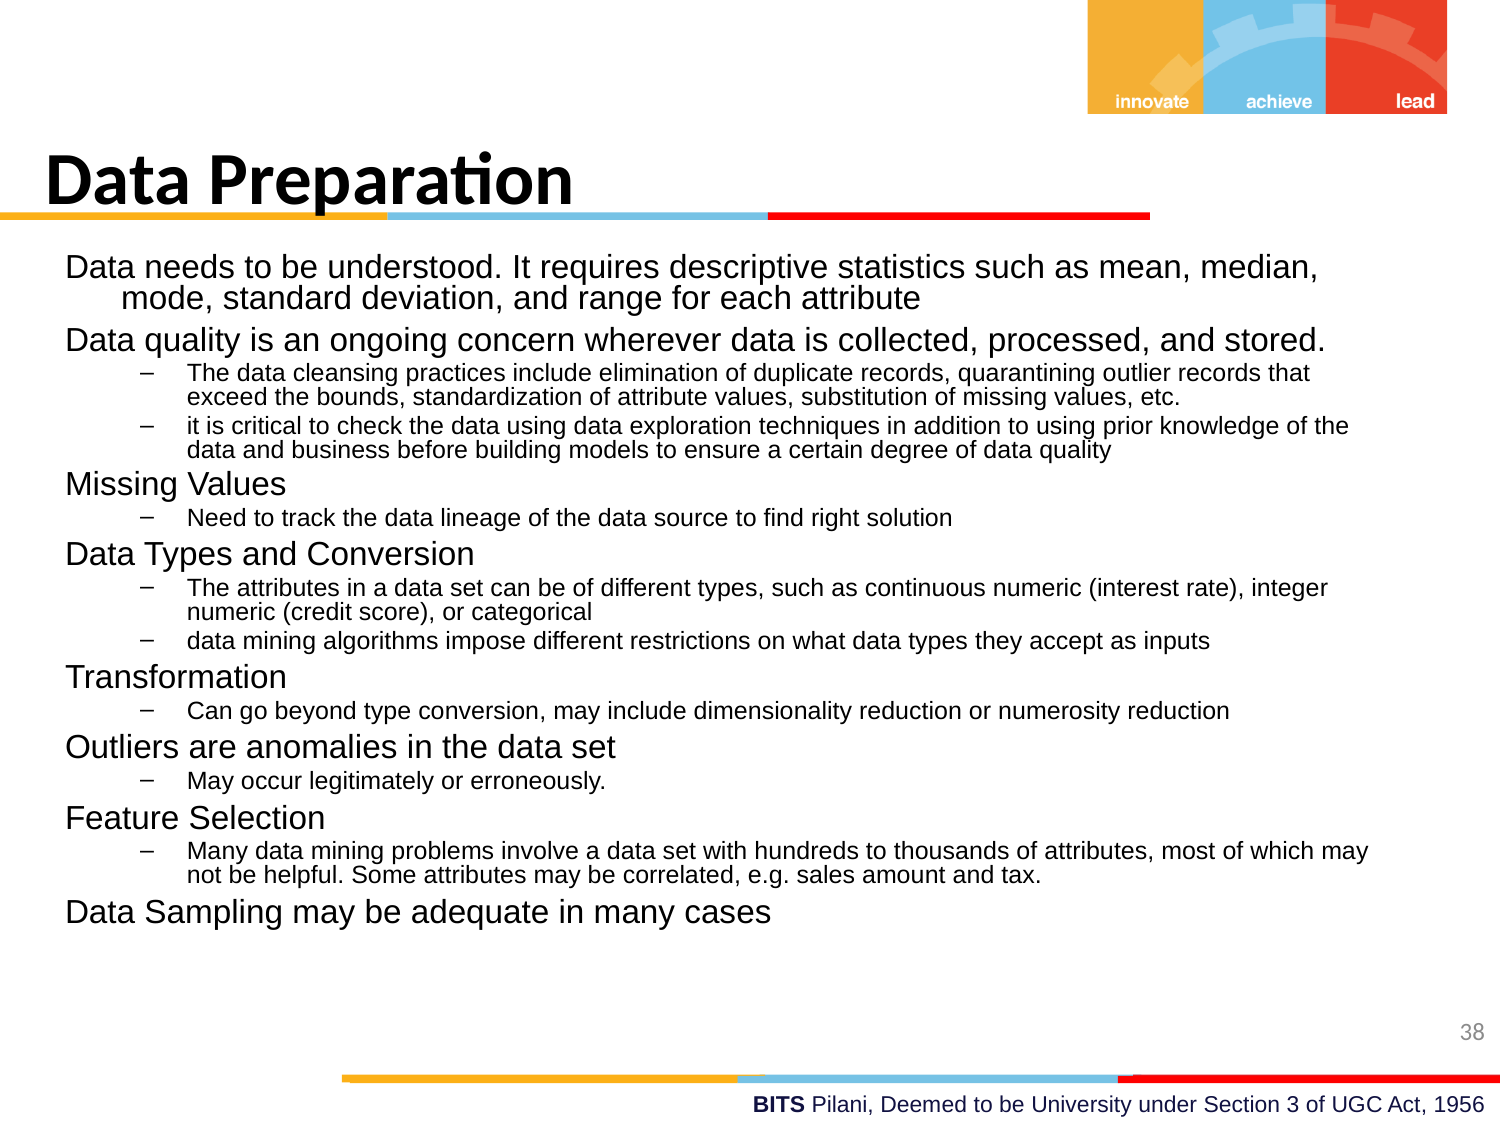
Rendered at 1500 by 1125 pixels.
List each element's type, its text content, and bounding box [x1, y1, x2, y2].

picture [1087, 0, 1448, 114]
slide_number 38 [1149, 1000, 1500, 1061]
title Data Preparation [0, 142, 958, 219]
list Data needs to be understood. It requires descriptive statistics such as mean, median, mode, standard deviation, and range for each attribute Data quality is an ongoing concern wherever data is collected, processed, and stored. The data cleansing practices include elimination of duplicate records, quarantining outlier records that exceed the bounds, standardization of attribute values, substitution of missing values, etc. it is critical to check the data using data exploration techniques in addition to using prior knowledge of the data and business before building models to ensure a certain degree of data quality Missing Values Need to track the data lineage of the data source to find right solution Data Types and Conversion The attributes in a data set can be of different types, such as continuous numeric (interest rate), integer numeric (credit score), or categorical data mining algorithms impose different restrictions on what data types they accept as inputs Transformation Can go beyond type conversion, may include dimensionality reduction or numerosity reduction Outliers are anomalies in the data set May occur legitimately or erroneously. Feature Selection Many data mining problems involve a data set with hundreds to thousands of attributes, most of which may not be helpful. Some attributes may be correlated, e.g. sales amount and tax. Data Sampling may be adequate in many cases [50, 245, 1400, 988]
